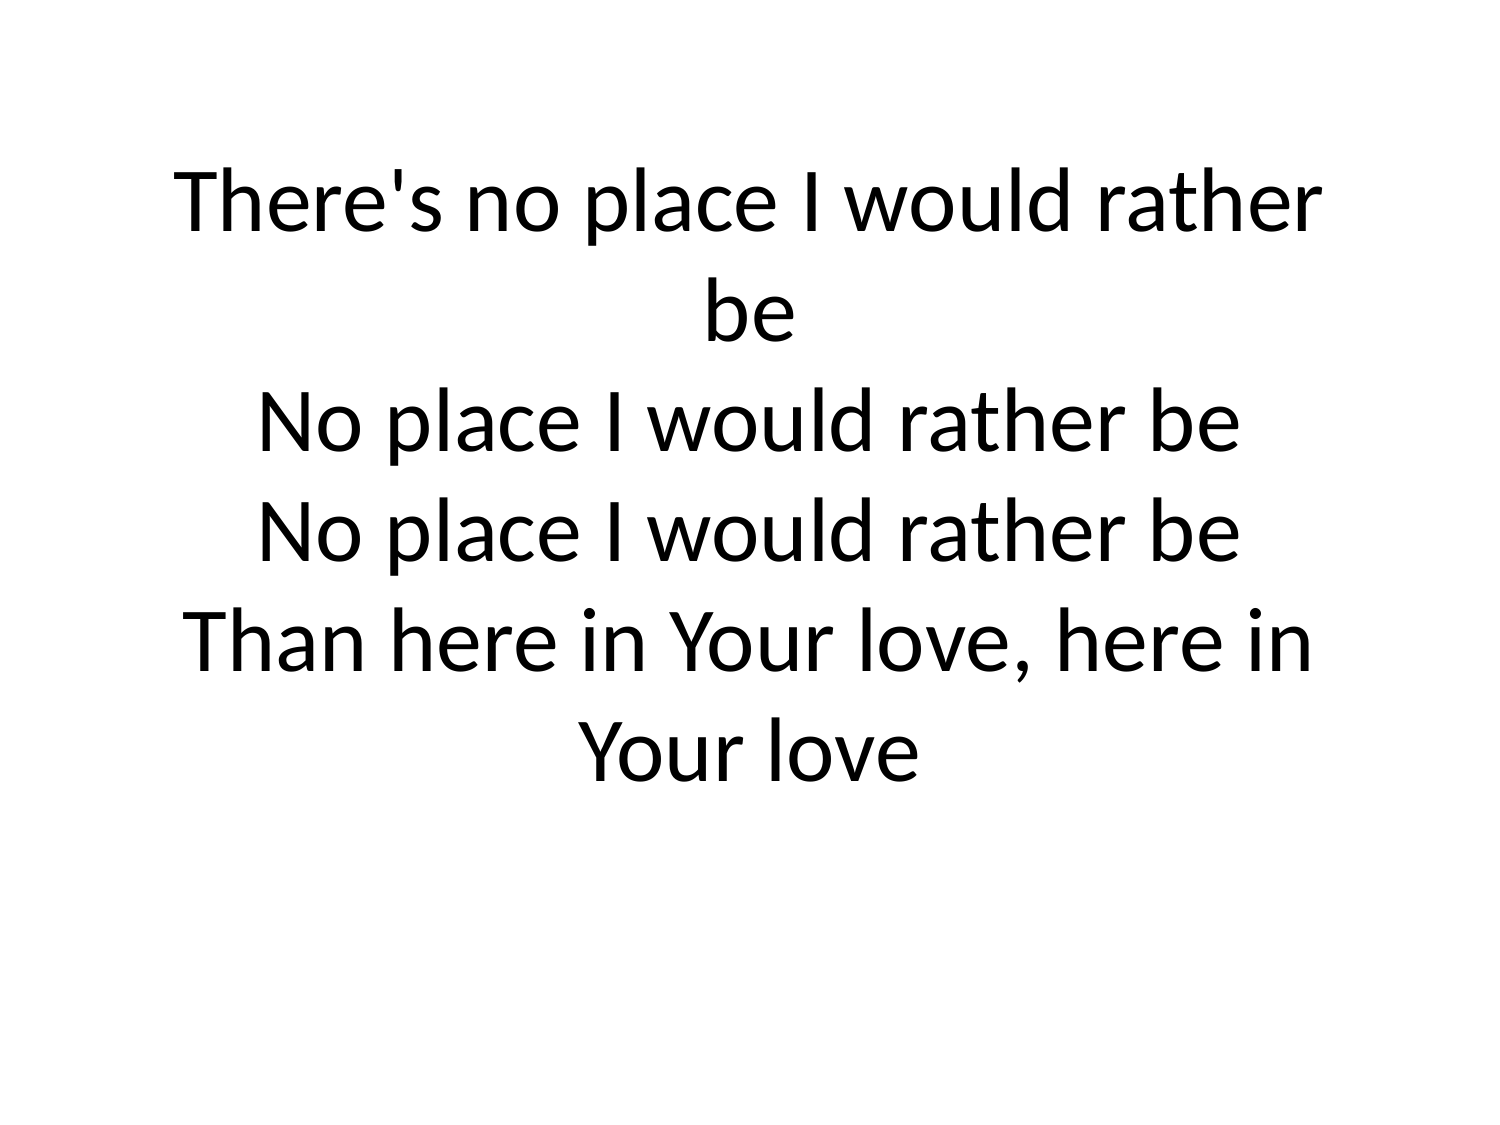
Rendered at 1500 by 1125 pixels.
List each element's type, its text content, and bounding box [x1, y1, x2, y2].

title There's no place I would rather be No place I would rather be No place I would rather be Than here in Your love, here in Your love [112, 349, 1388, 591]
